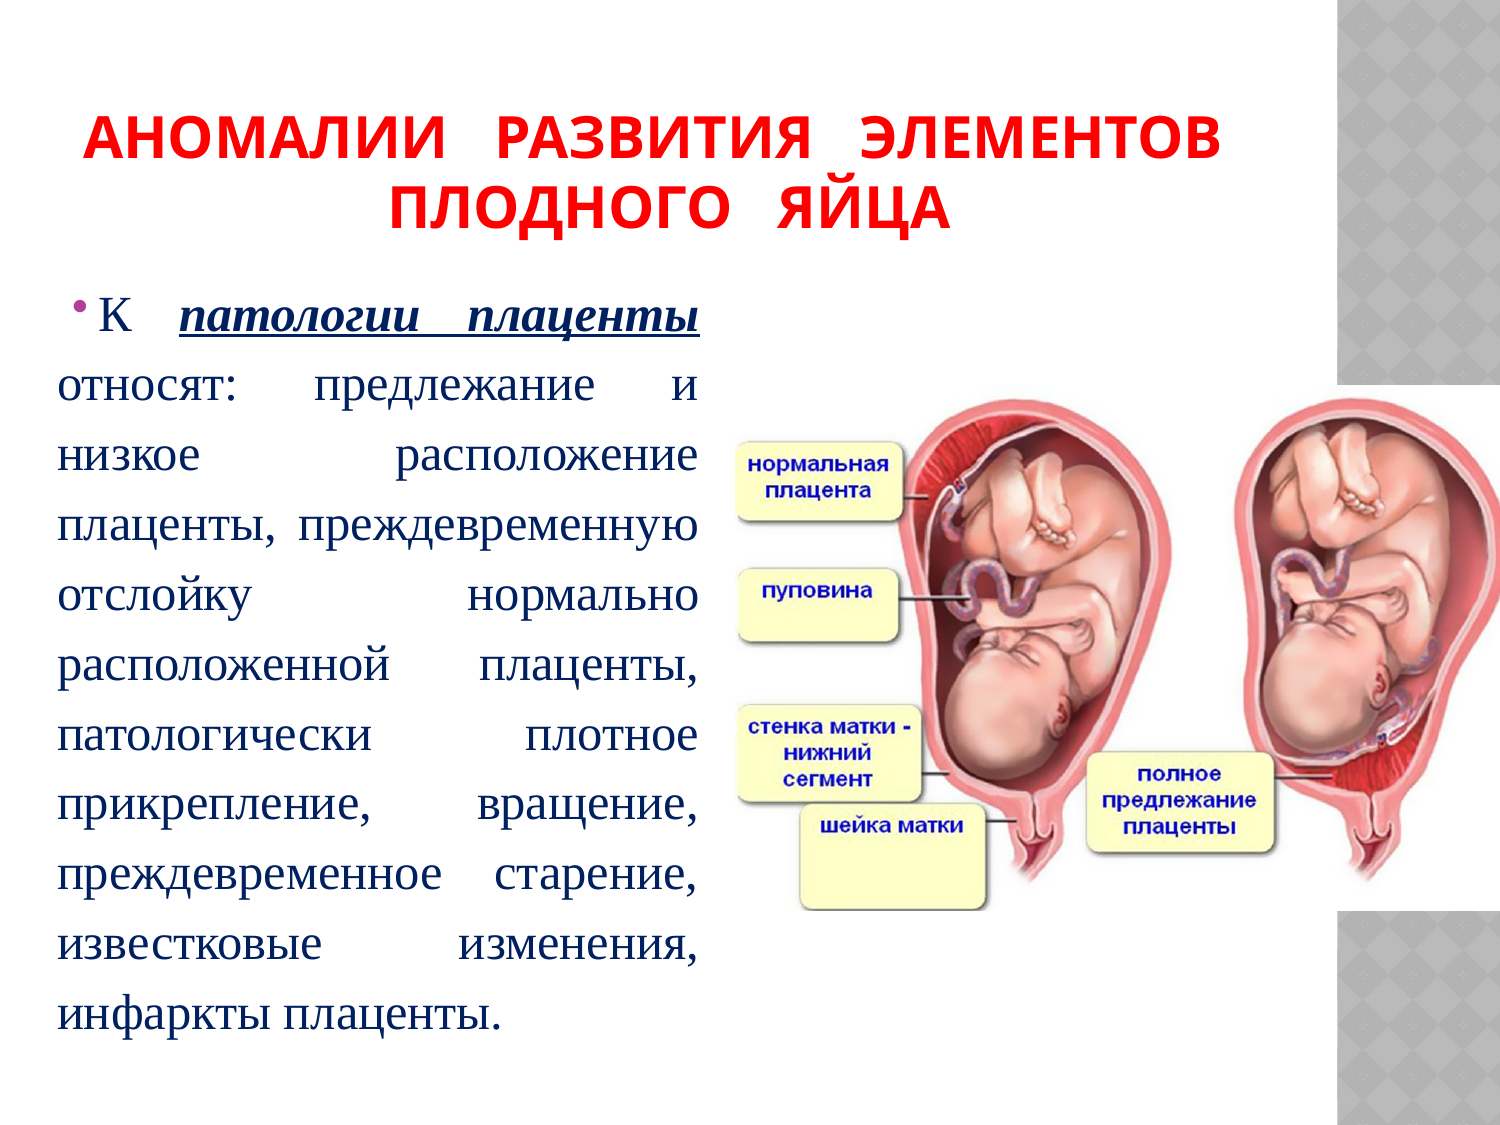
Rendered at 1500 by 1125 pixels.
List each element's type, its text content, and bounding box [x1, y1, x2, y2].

picture [734, 384, 1500, 912]
list К патологии плаценты относят: предлежание и низкое расположение плаценты, преждевременную отслойку нормально расположенной плаценты, патологически плотное прикрепление, вращение, преждевременное старение, известковые изменения, инфаркты плаценты. [0, 264, 715, 1106]
title Аномалии развития элементов плодного яйца [75, 52, 1263, 240]
